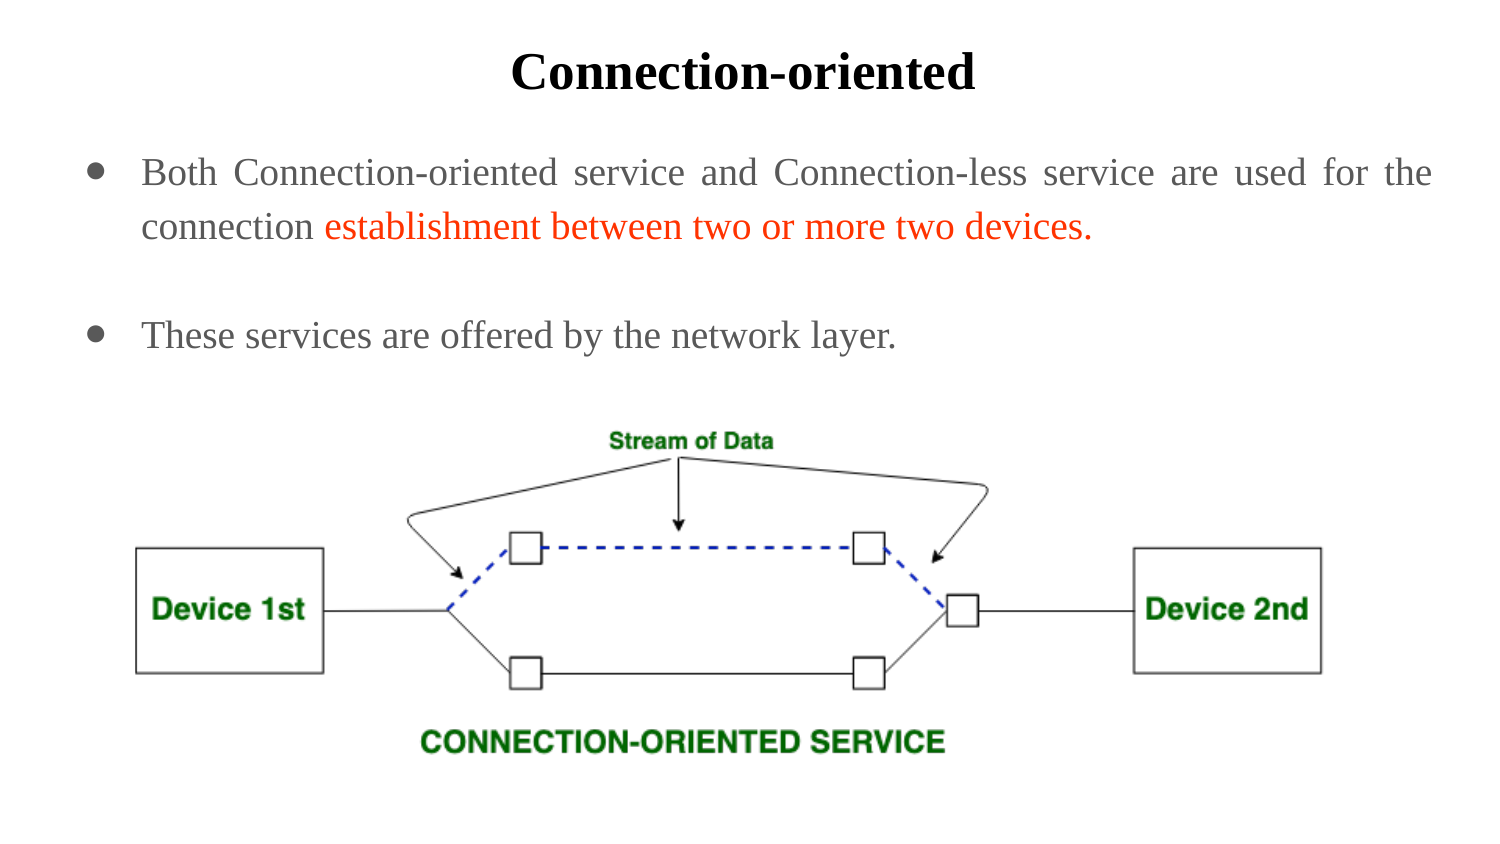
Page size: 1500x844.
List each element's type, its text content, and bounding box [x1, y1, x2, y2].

title Connection-oriented [51, 21, 1449, 116]
list Both Connection-oriented service and Connection-less service are used for the connection establishment between two or more two devices. These services are offered by the network layer. [51, 123, 1449, 750]
picture [134, 421, 1326, 762]
